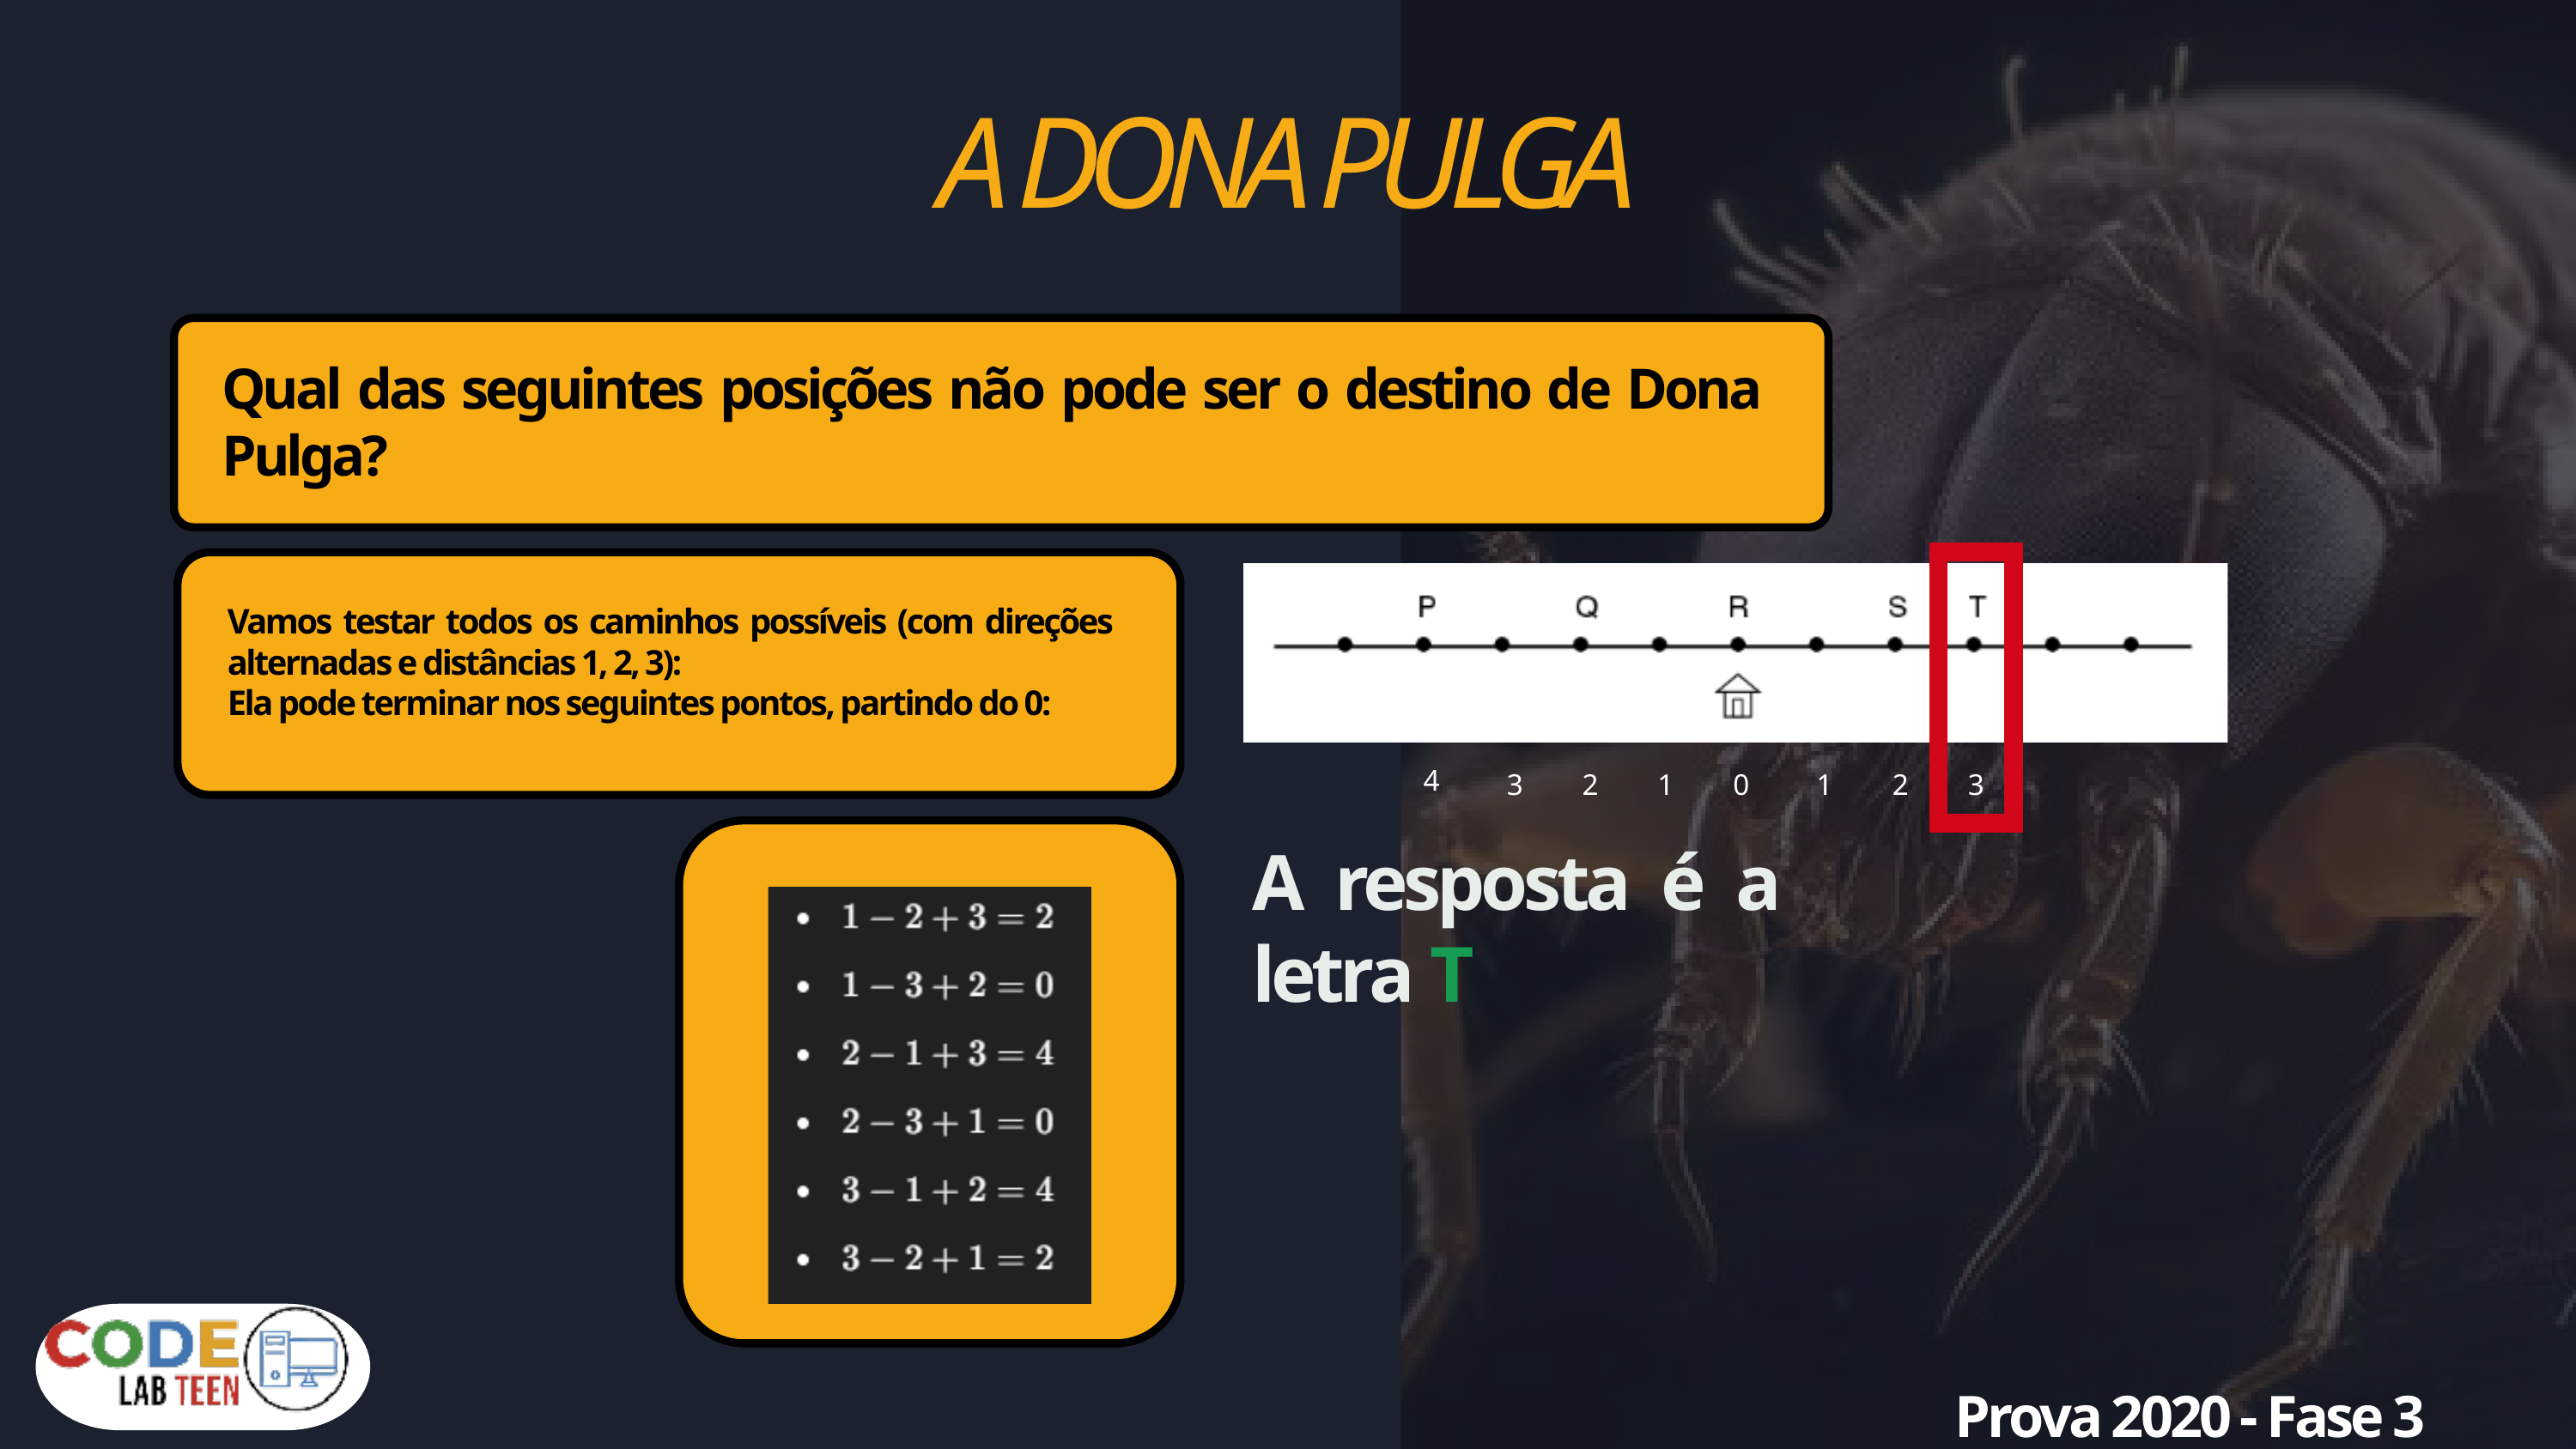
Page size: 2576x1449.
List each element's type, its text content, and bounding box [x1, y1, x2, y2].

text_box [177, 552, 1181, 796]
text_box [1243, 563, 1396, 743]
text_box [8, 1284, 398, 1449]
text_box A resposta é a letra T [1252, 834, 1396, 1017]
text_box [173, 318, 1829, 528]
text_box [678, 820, 1182, 1344]
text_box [1400, 0, 2576, 1449]
text_box A DONA PULGA [173, 60, 1396, 233]
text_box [1938, 552, 2014, 823]
